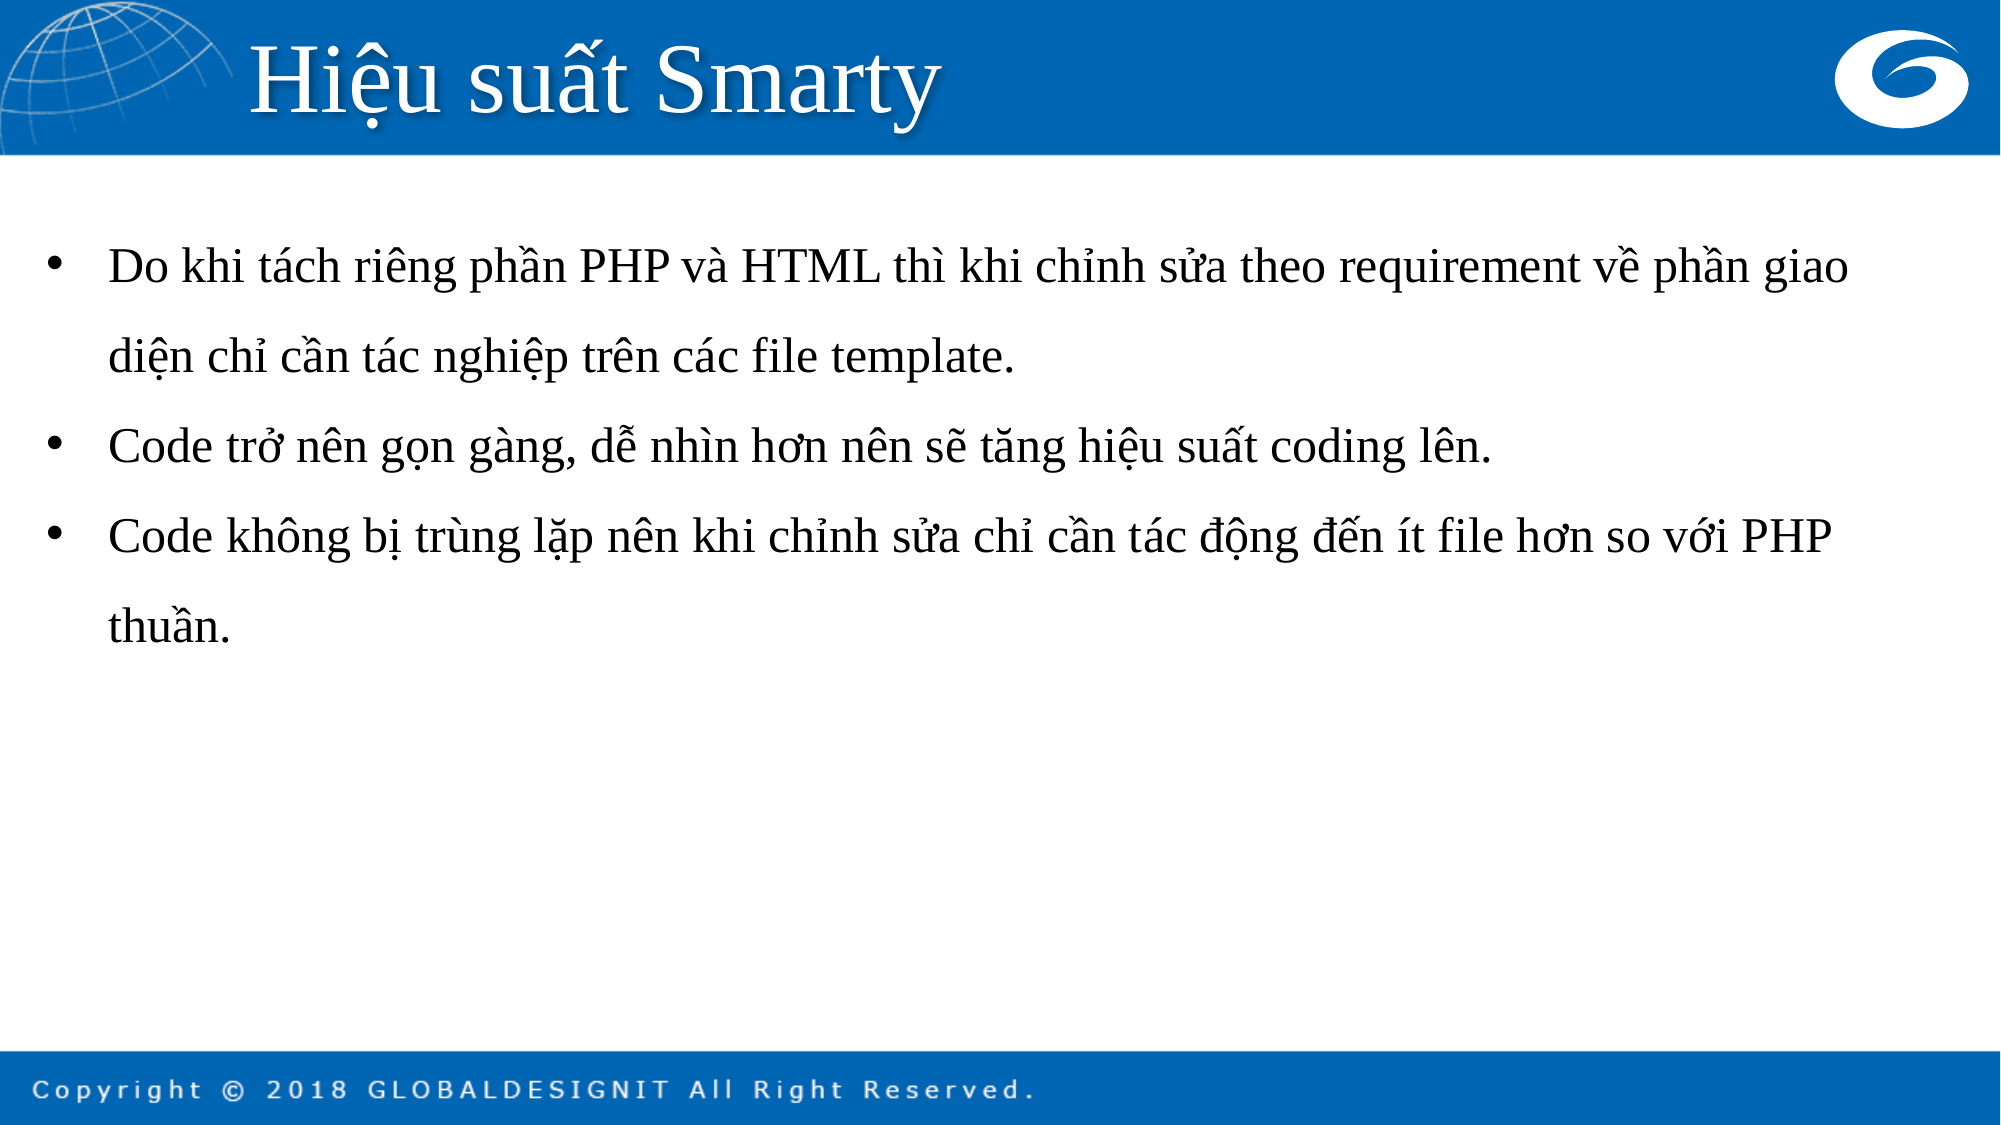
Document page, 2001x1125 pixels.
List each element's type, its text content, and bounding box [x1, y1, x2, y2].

text_box [1834, 30, 1969, 129]
text_box Hiệu suất Smarty [228, 9, 1001, 150]
picture [0, 0, 2001, 1125]
text_box Do khi tách riêng phần PHP và HTML thì khi chỉnh sửa theo requirement về phần giao diện chỉ cần tác nghiệp trên các file template. Code trở nên gọn gàng, dễ nhìn hơn nên sẽ tăng hiệu suất coding lên. Code không bị trùng lặp nên khi chỉnh sửa chỉ cần tác động đến ít file hơn so với PHP thuần. [31, 195, 1918, 1031]
